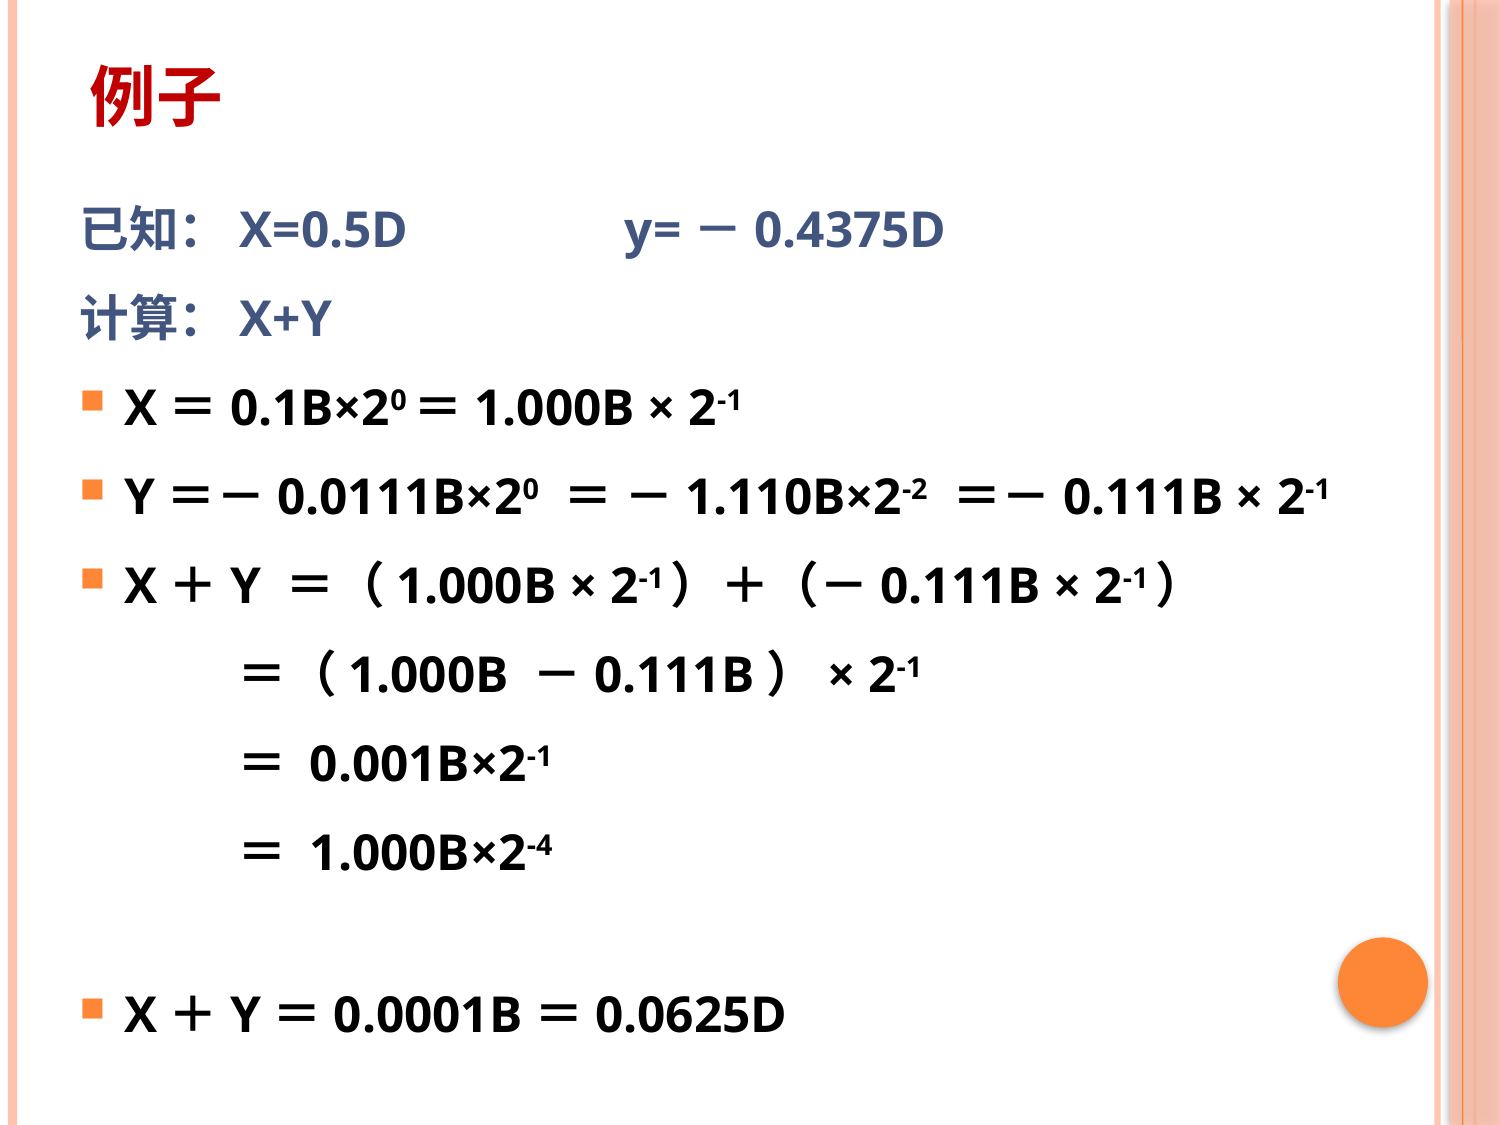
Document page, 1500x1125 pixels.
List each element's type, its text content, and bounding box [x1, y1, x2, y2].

list 已知：X=0.5D y=－0.4375D 计算：X+Y X＝0.1B×20＝1.000B × 2-1 Y＝－0.0111B×20 ＝ －1.110B×2-2 ＝－0.111B × 2-1 X＋Y ＝（1.000B × 2-1）＋（－0.111B × 2-1） ＝（1.000B －0.111B）× 2-1 ＝ 0.001B×2-1 ＝ 1.000B×2-4 X＋Y＝0.0001B＝0.0625D [64, 160, 1414, 1059]
title 例子 [75, 19, 1300, 171]
